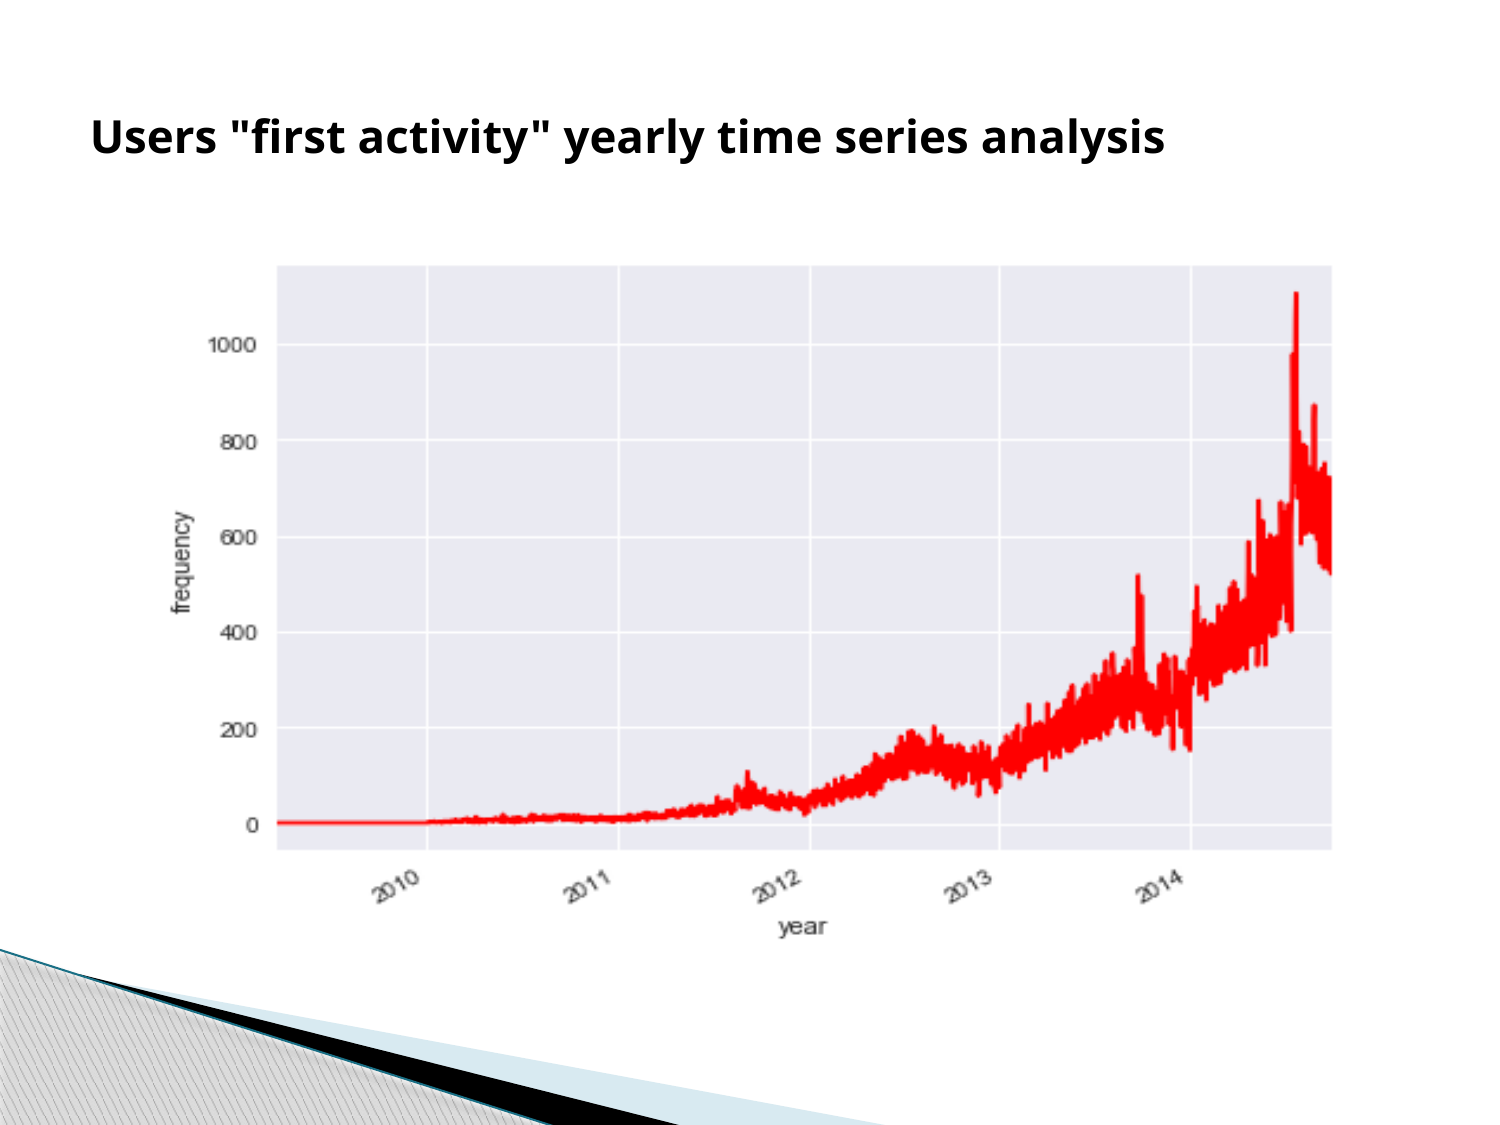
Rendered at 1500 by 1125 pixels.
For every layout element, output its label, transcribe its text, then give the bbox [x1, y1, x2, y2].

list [149, 262, 1376, 951]
title Users "first activity" yearly time series analysis [75, 45, 1425, 233]
